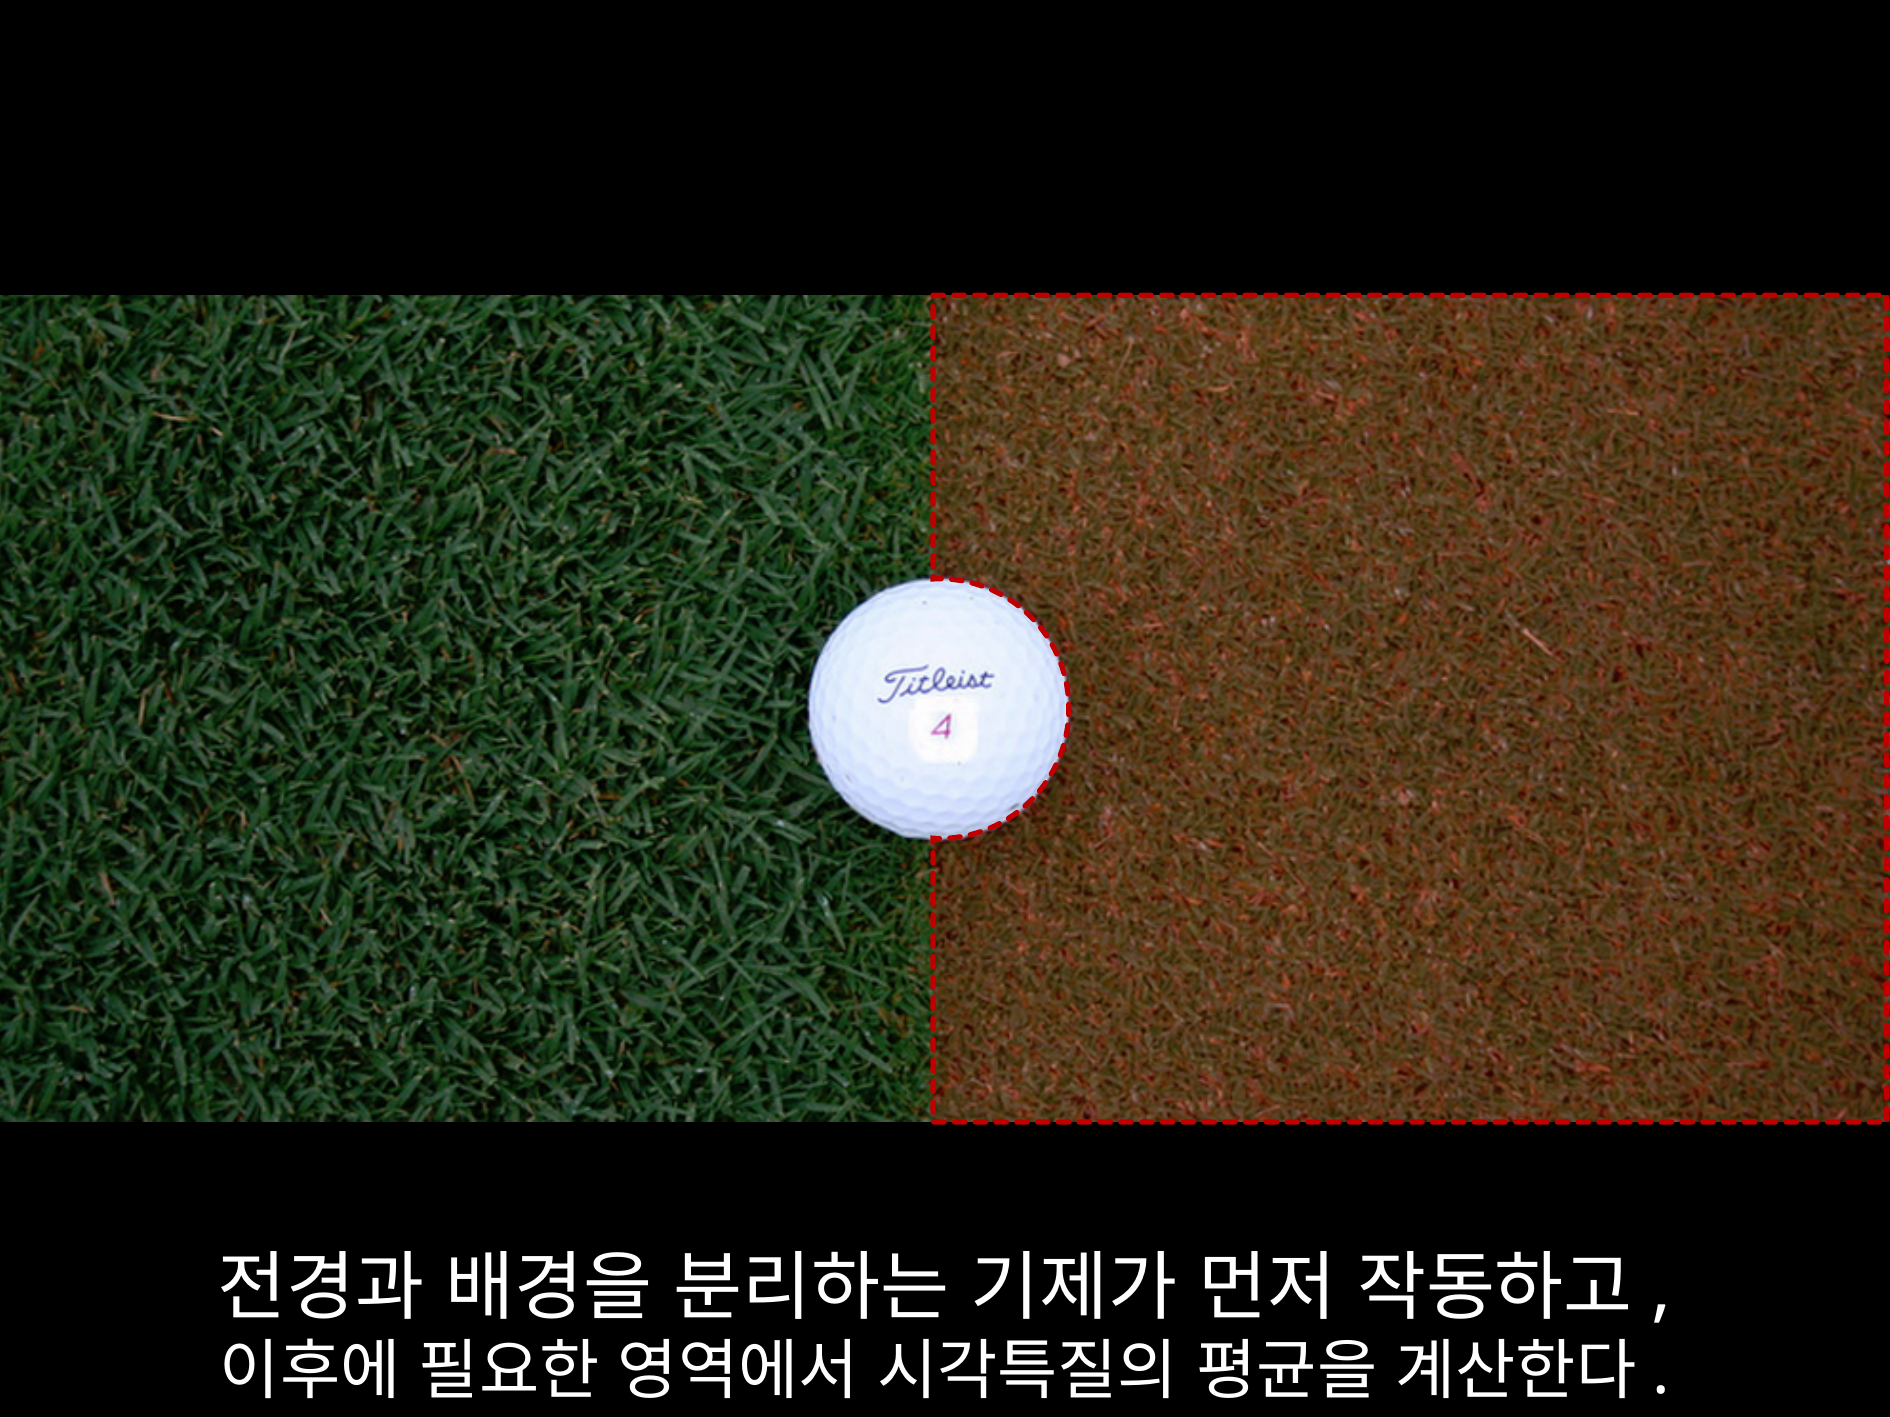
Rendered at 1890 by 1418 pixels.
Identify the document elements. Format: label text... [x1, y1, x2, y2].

picture [0, 295, 1890, 1122]
text_box 전경과 배경을 분리하는 기제가 먼저 작동하고, 이후에 필요한 영역에서 시각특질의 평균을 계산한다. [0, 1228, 1890, 1418]
